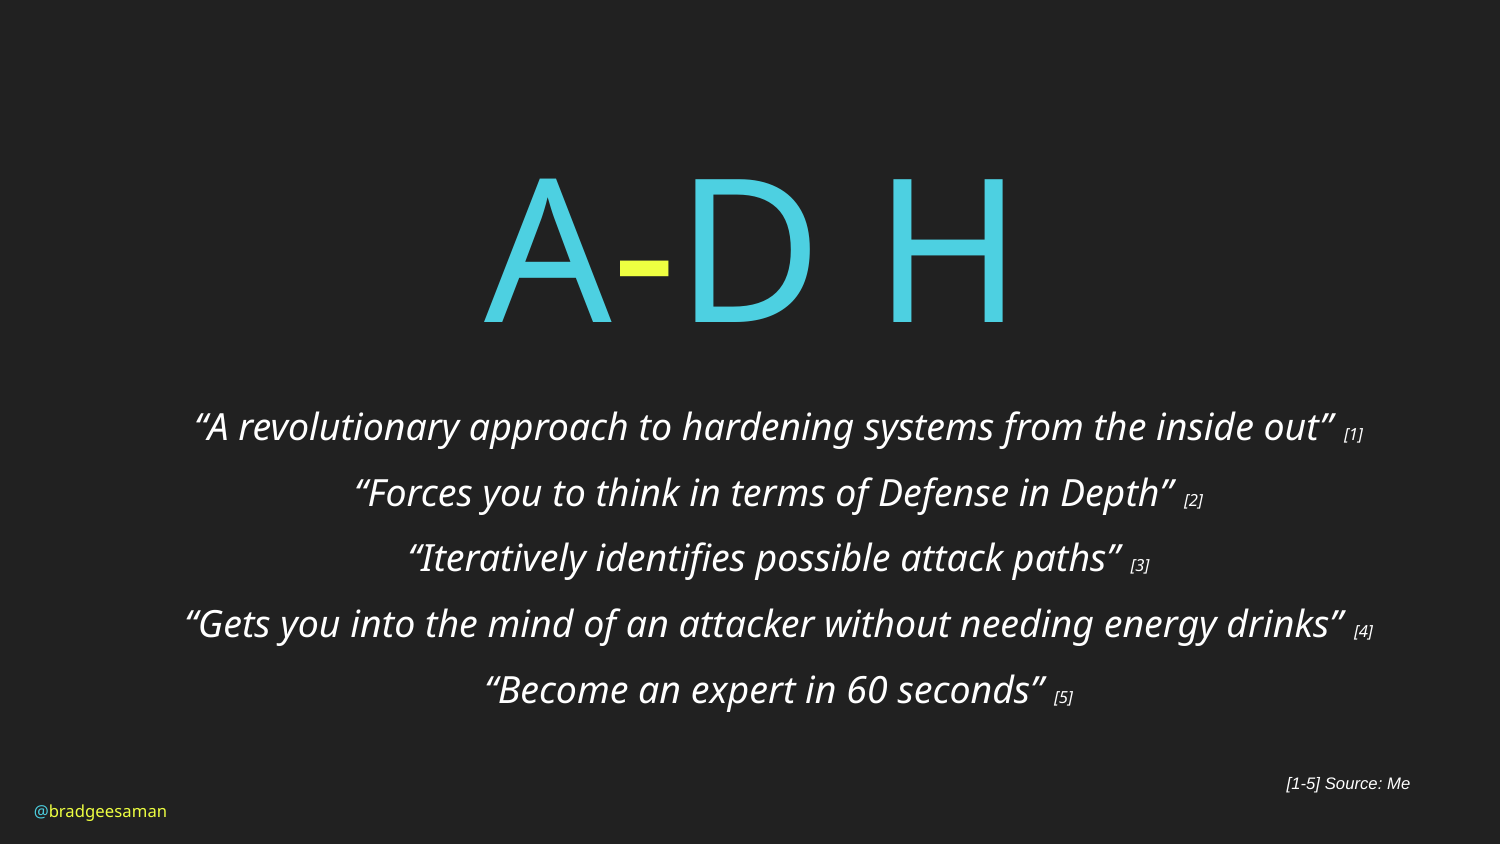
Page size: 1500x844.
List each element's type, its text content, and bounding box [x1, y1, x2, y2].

text_box @bradgeesaman [0, 788, 202, 834]
title [1-5] Source: Me [1234, 736, 1459, 831]
title “A revolutionary approach to hardening systems from the inside out” [1] “Forces you to think in terms of Defense in Depth” [2] “Iteratively identifies possible attack paths” [3] “Gets you into the mind of an attacker without needing energy drinks” [4] “Become an expert in 60 seconds” [5] [79, 385, 1478, 729]
title A-D H [45, 107, 1462, 737]
